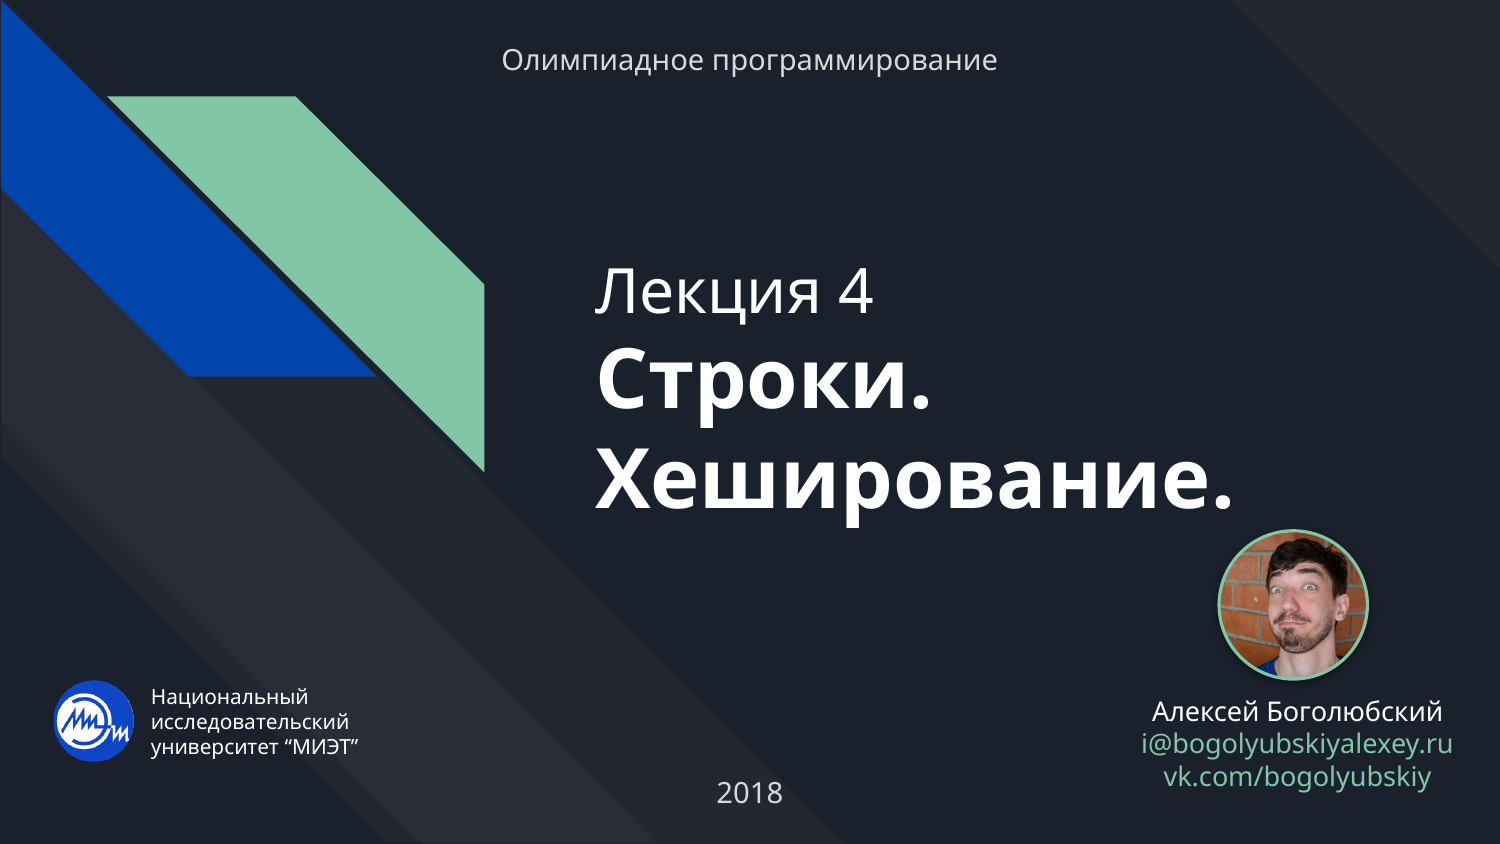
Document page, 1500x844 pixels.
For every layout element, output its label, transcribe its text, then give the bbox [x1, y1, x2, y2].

subtitle Алексей Боголюбский i@bogolyubskiyalexey.ru vk.com/bogolyubskiy [1094, 679, 1500, 811]
picture [53, 680, 138, 762]
title Лекция 4 Строки. Хеширование. [580, 107, 1404, 669]
picture [1218, 530, 1368, 680]
text_box 2018 [683, 759, 817, 817]
